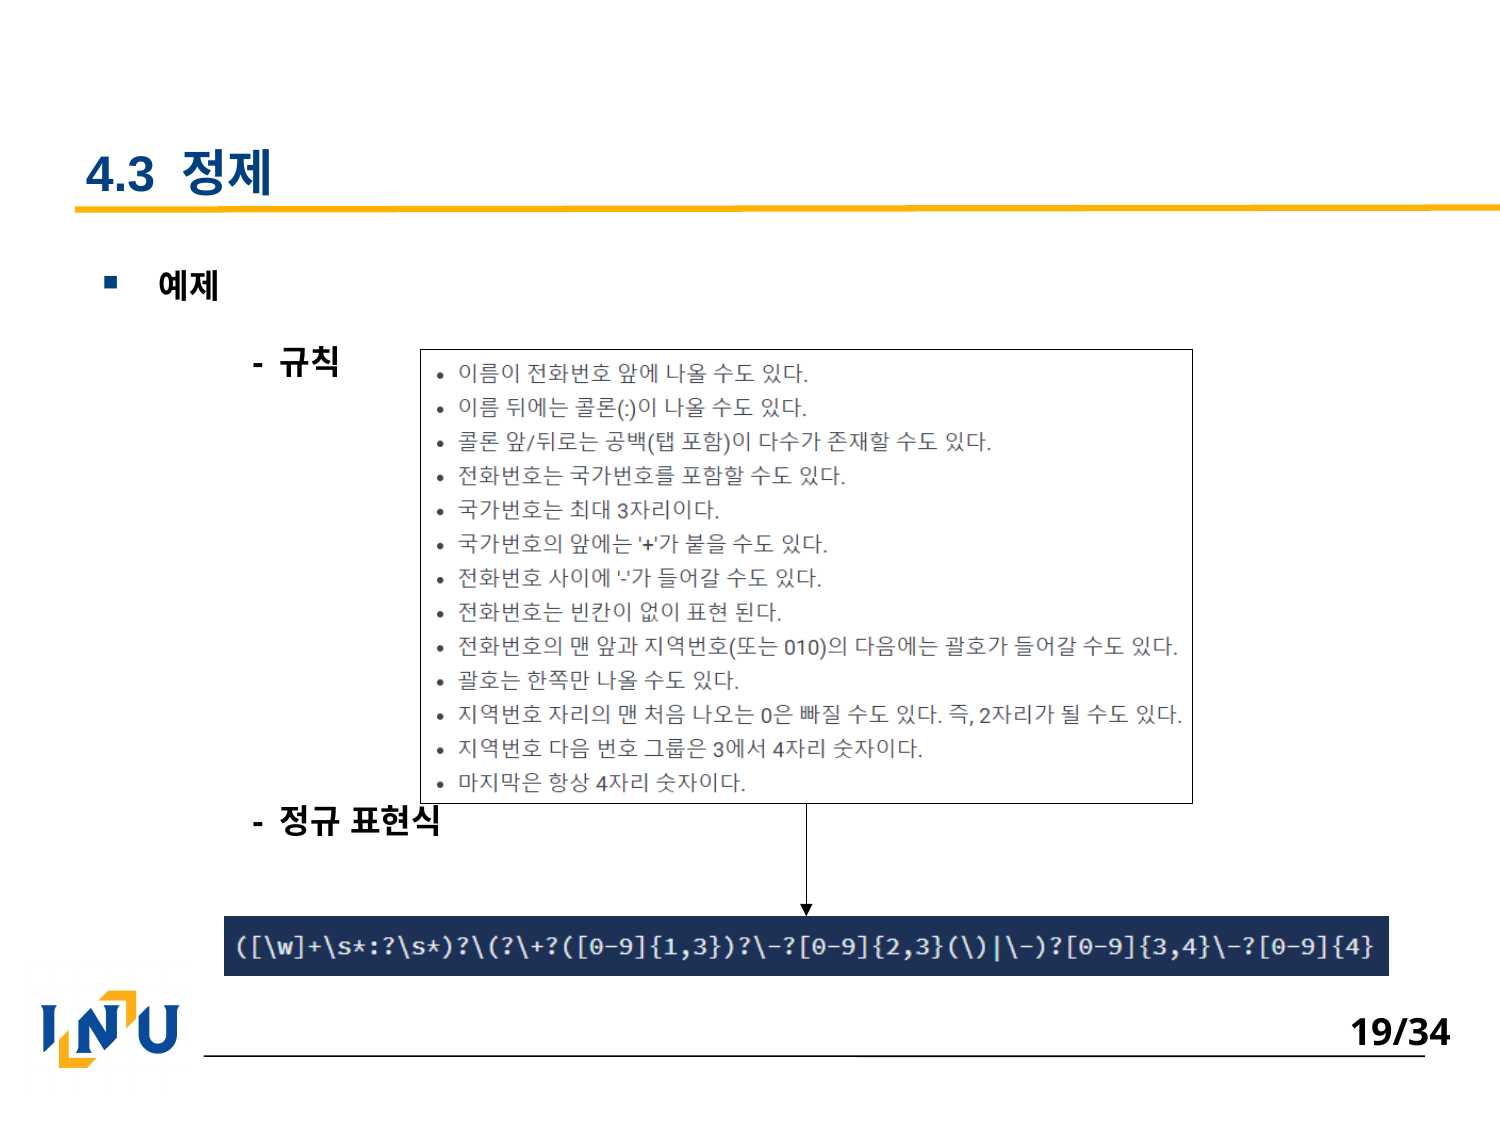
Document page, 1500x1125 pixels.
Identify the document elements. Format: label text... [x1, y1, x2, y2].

picture [224, 915, 1389, 976]
picture [420, 349, 1193, 805]
list 예제 - 규칙 - 정규 표현식 [87, 237, 1457, 1035]
title 4.3 정제 [70, 119, 1306, 210]
picture [24, 966, 188, 1090]
